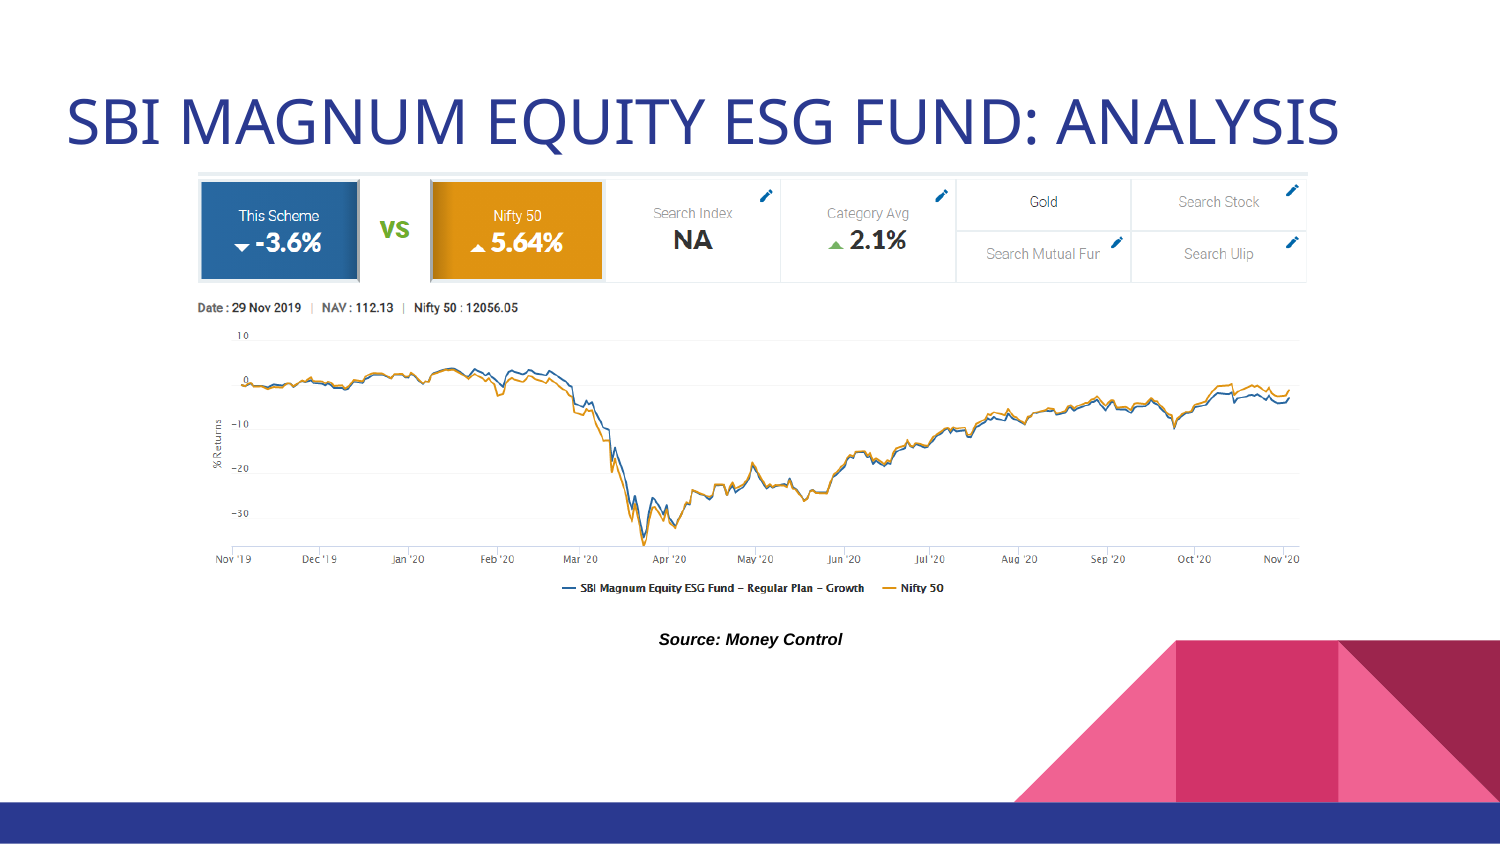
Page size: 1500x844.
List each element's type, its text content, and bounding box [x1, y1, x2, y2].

title SBI MAGNUM EQUITY ESG FUND: ANALYSIS [51, 67, 1449, 167]
text_box Source: Money Control [525, 639, 976, 657]
picture [172, 172, 1329, 631]
list [0, 201, 1449, 750]
